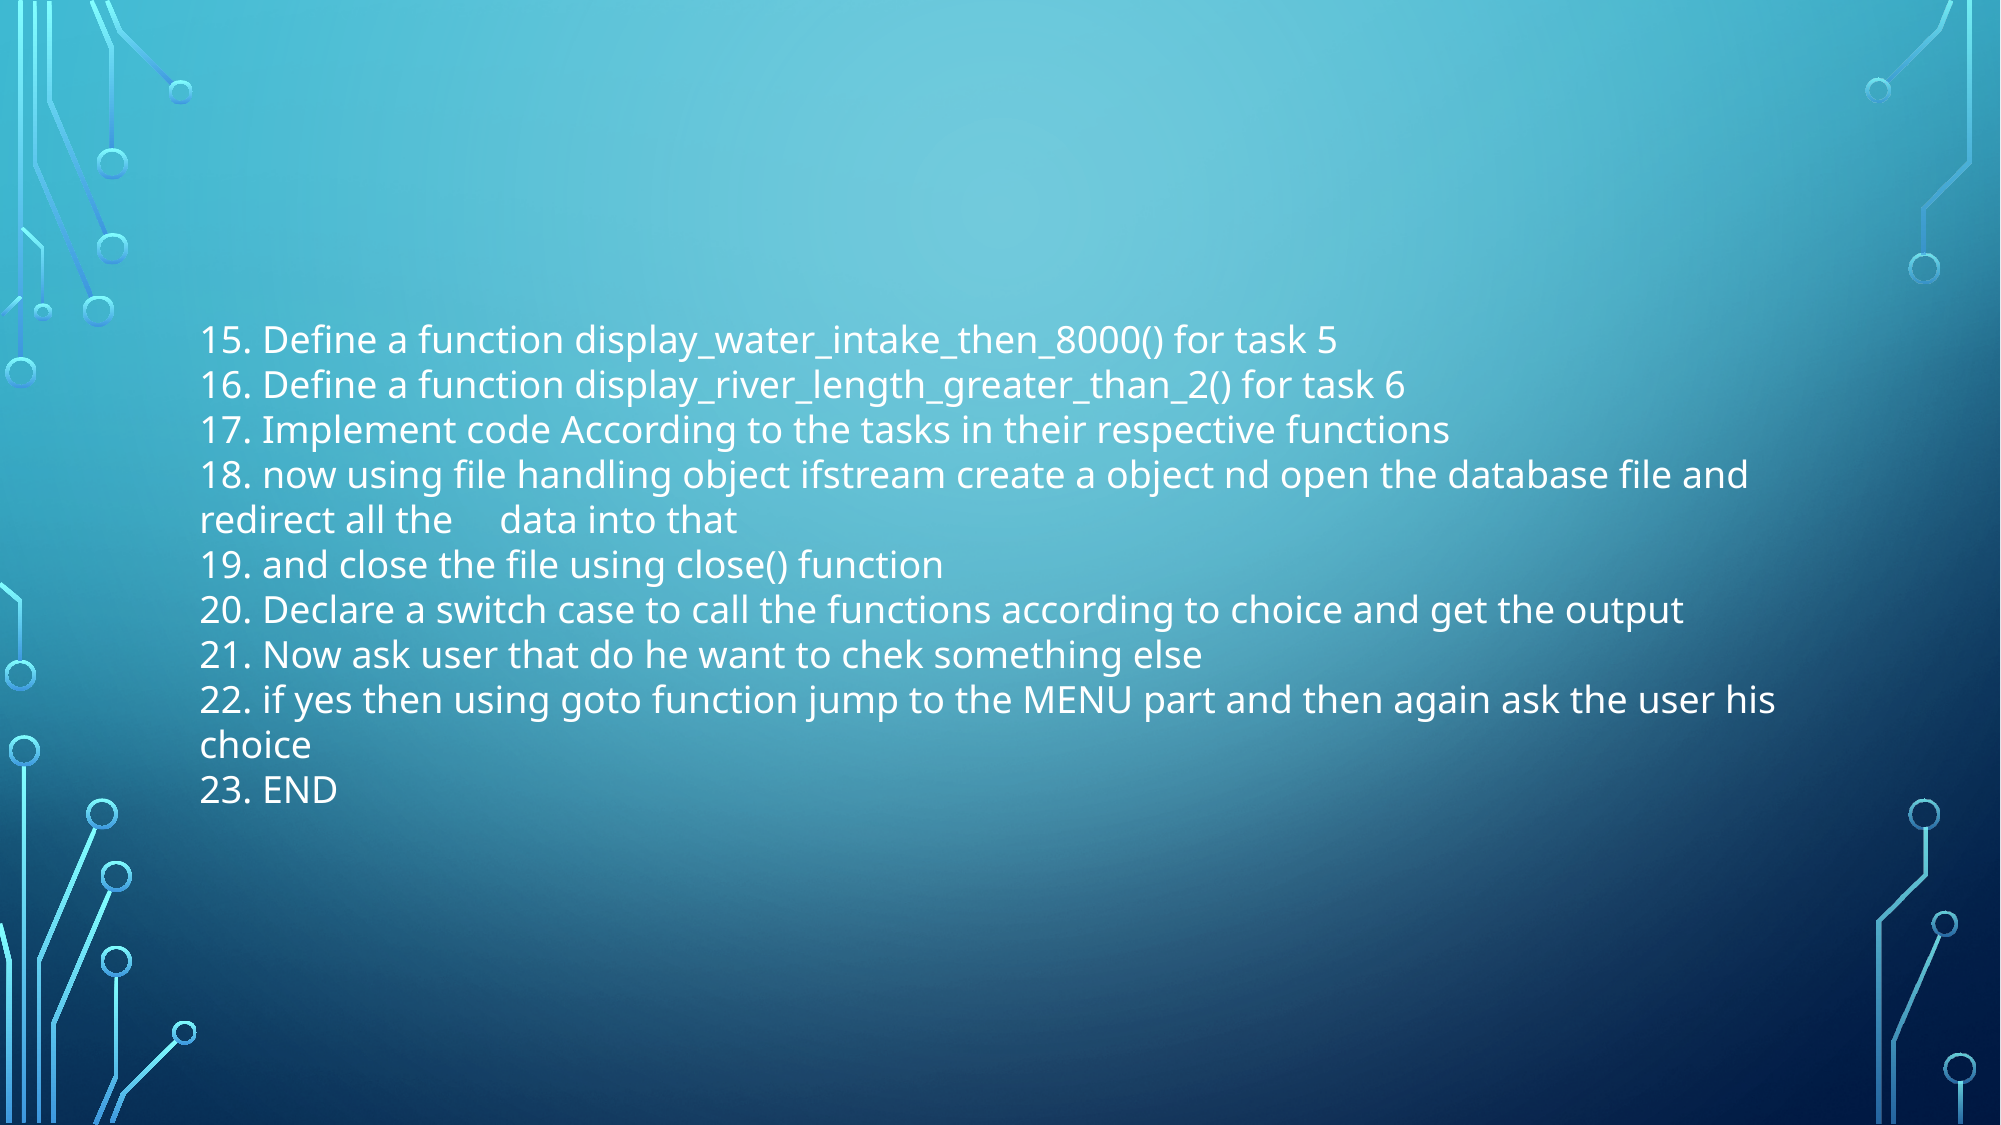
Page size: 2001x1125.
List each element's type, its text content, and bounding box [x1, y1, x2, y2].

text_box 15. Define a function display_water_intake_then_8000() for task 5 16. Define a function display_river_length_greater_than_2() for task 6 17. Implement code According to the tasks in their respective functions 18. now using file handling object ifstream create a object nd open the database file and redirect all the data into that 19. and close the file using close() function 20. Declare a switch case to call the functions according to choice and get the output 21. Now ask user that do he want to chek something else 22. if yes then using goto function jump to the MENU part and then again ask the user his choice 23. END [184, 308, 1816, 819]
